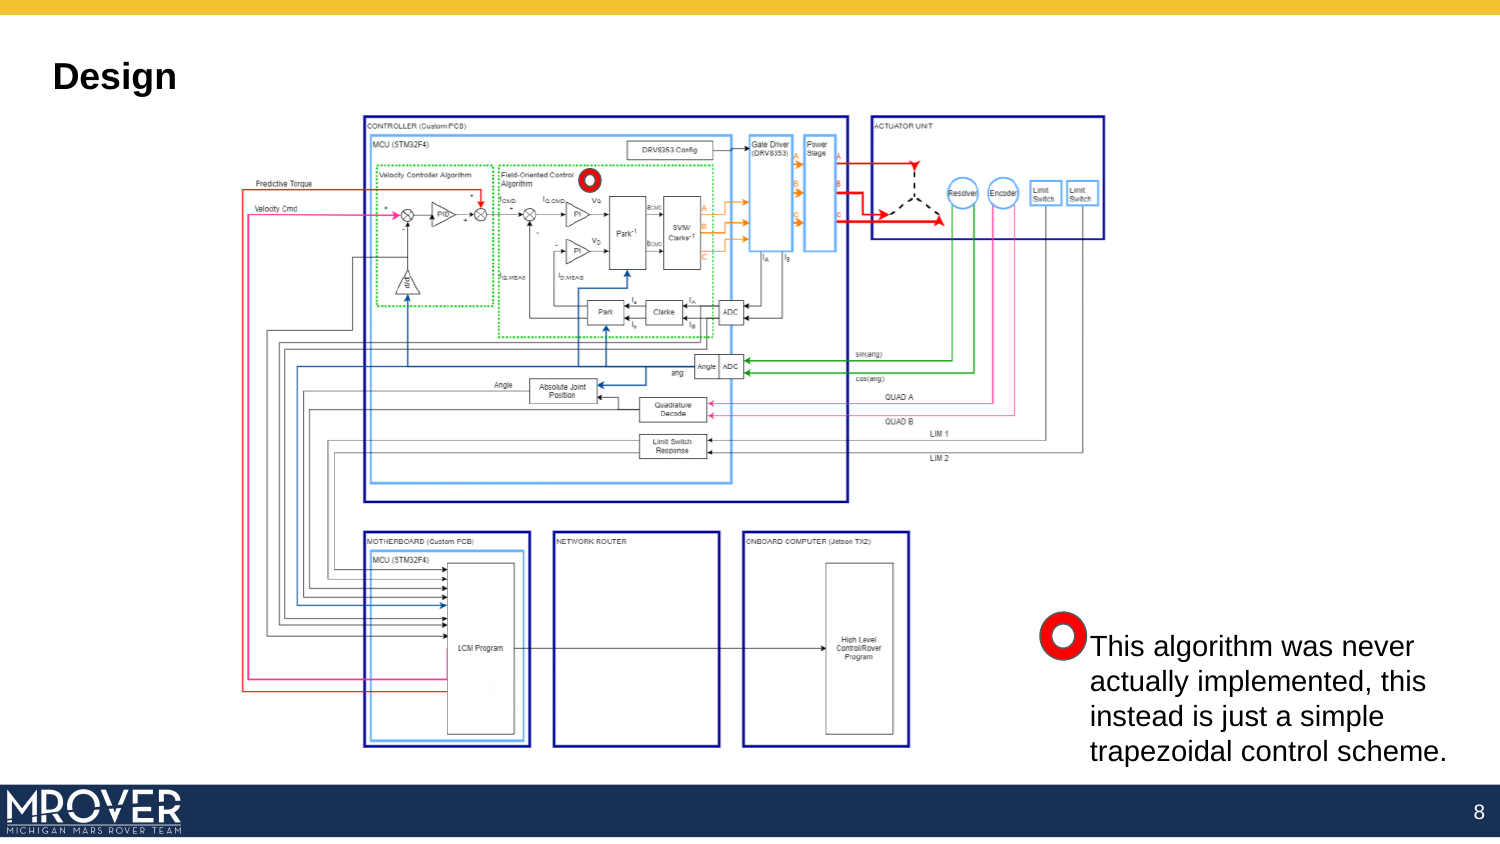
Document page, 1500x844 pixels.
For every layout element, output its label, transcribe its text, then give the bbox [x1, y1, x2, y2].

text_box Design [37, 22, 1436, 127]
slide_number ‹#› [1410, 779, 1500, 844]
picture [7, 789, 181, 834]
picture [208, 87, 1292, 756]
text_box This algorithm was never actually implemented, this instead is just a simple trapezoidal control scheme. [1297, 542, 1470, 730]
